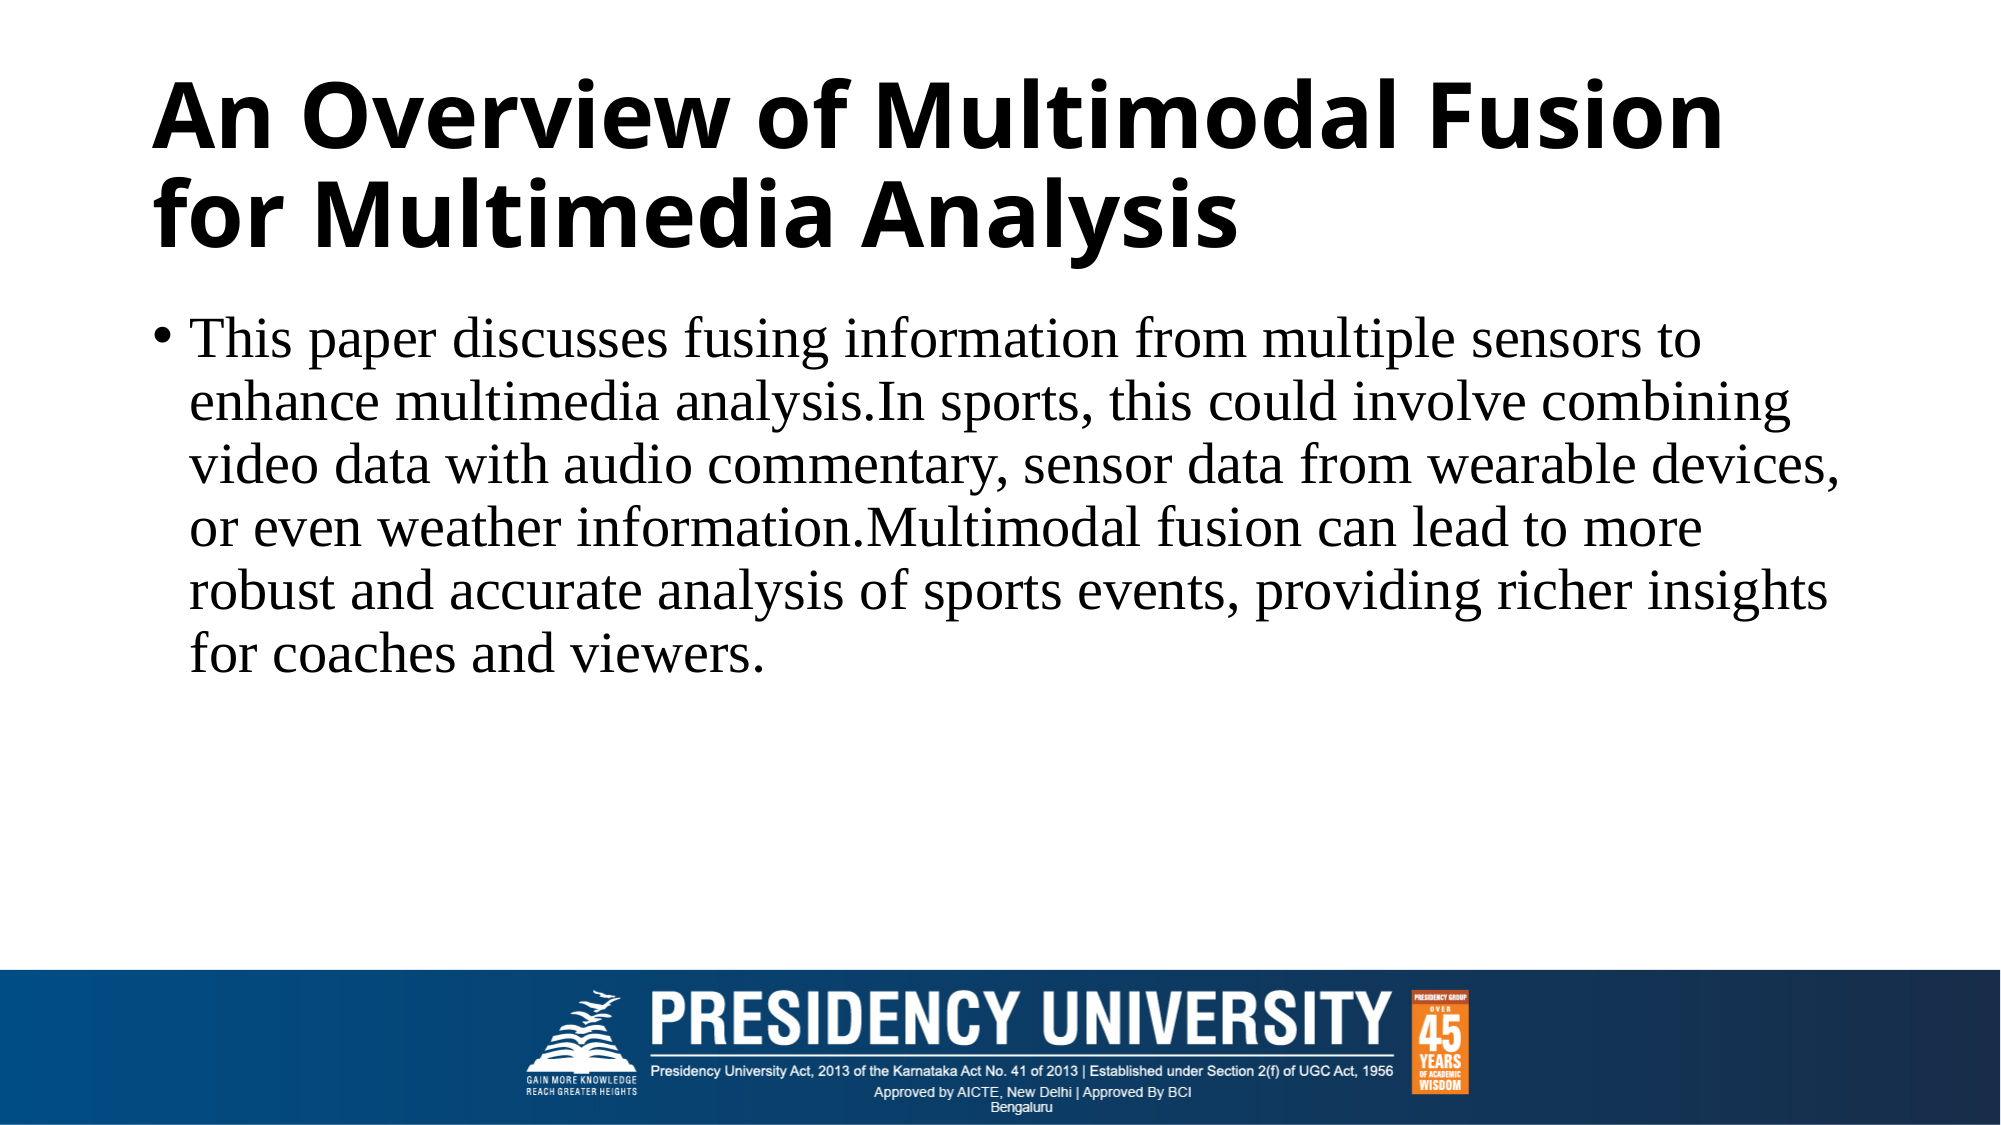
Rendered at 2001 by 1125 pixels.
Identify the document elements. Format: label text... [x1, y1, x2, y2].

title An Overview of Multimodal Fusion for Multimedia Analysis [137, 59, 1863, 278]
picture [0, 0, 2001, 1125]
list This paper discusses fusing information from multiple sensors to enhance multimedia analysis.In sports, this could involve combining video data with audio commentary, sensor data from wearable devices, or even weather information.Multimodal fusion can lead to more robust and accurate analysis of sports events, providing richer insights for coaches and viewers. [137, 299, 1863, 1014]
